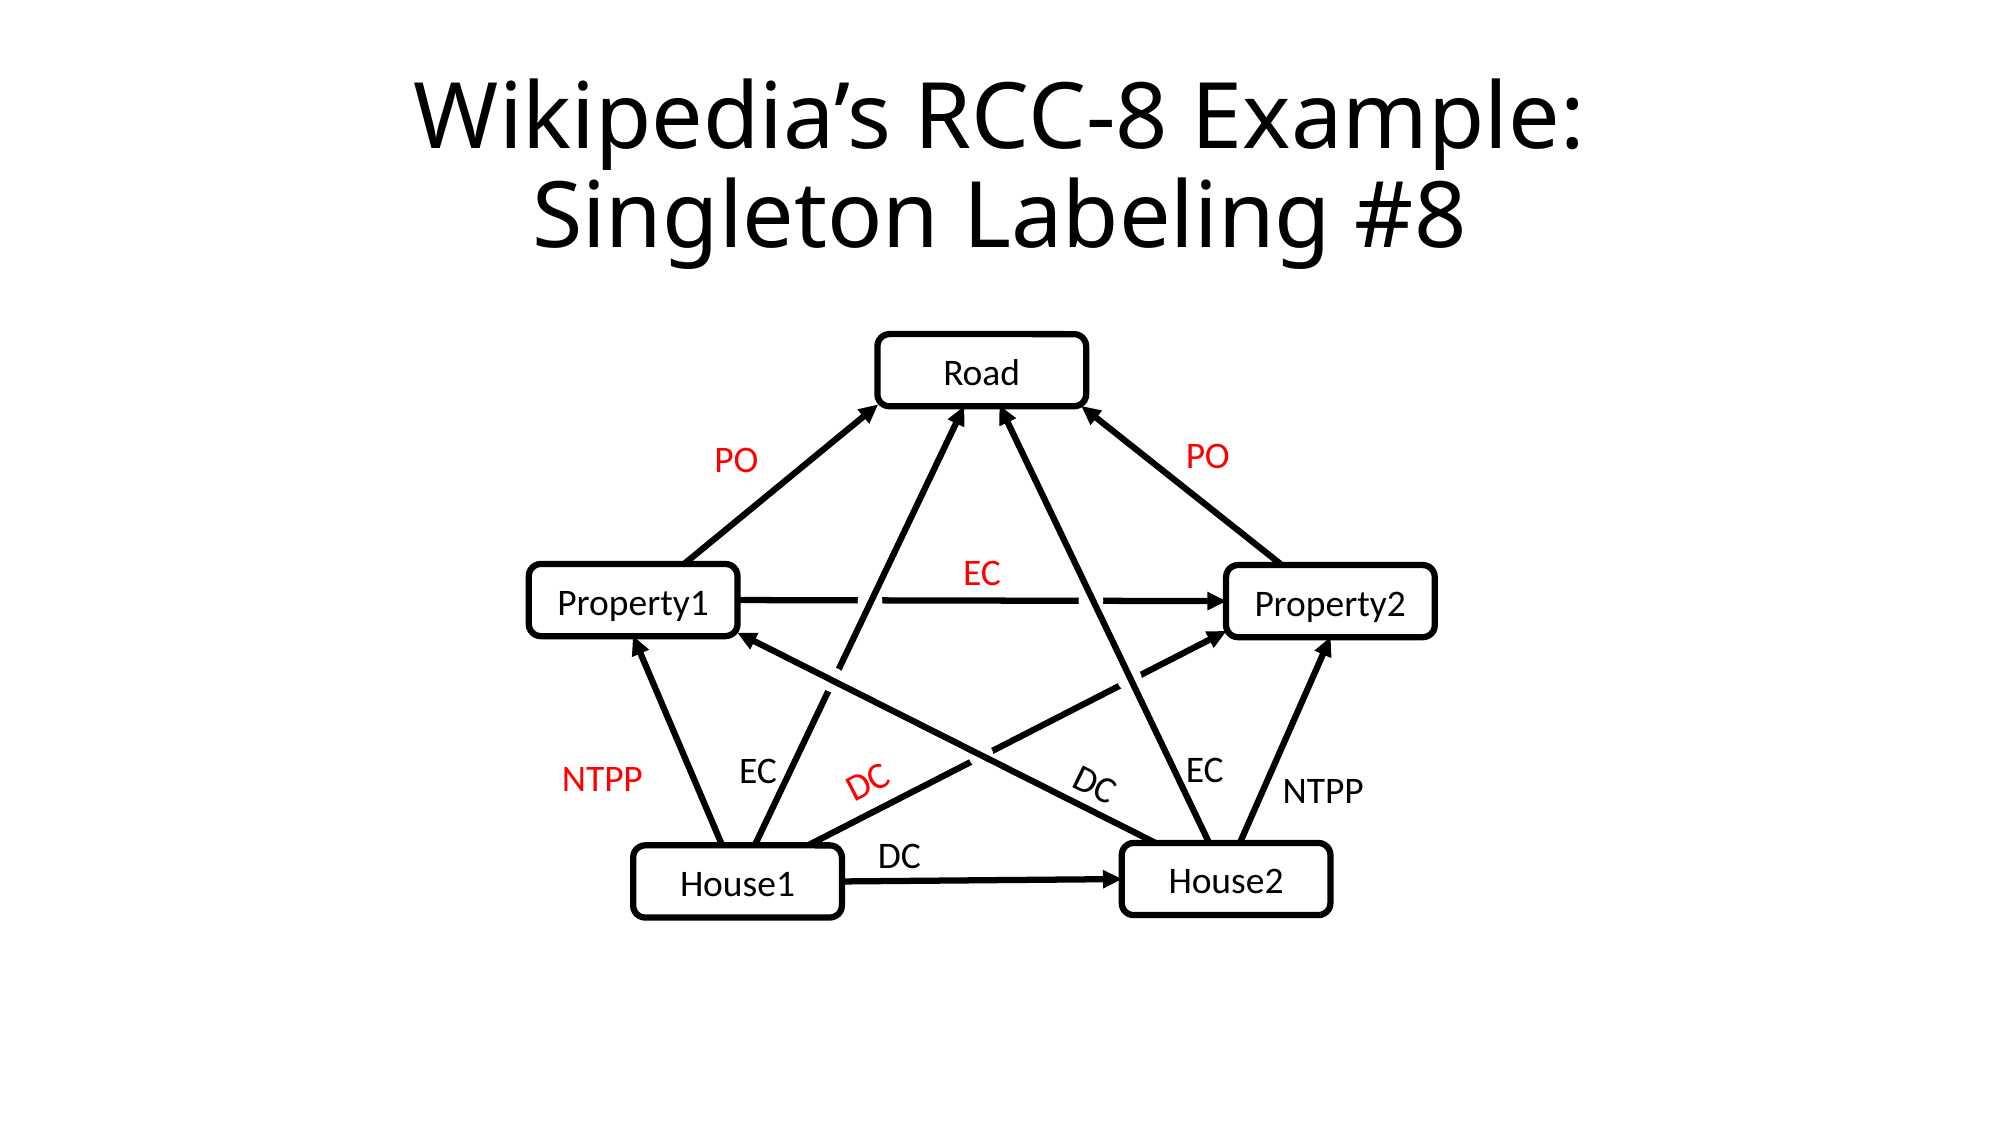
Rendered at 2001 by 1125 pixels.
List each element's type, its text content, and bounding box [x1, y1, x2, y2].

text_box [528, 334, 1435, 918]
title Wikipedia’s RCC-8 Example: Singleton Labeling #8 [137, 59, 1863, 278]
